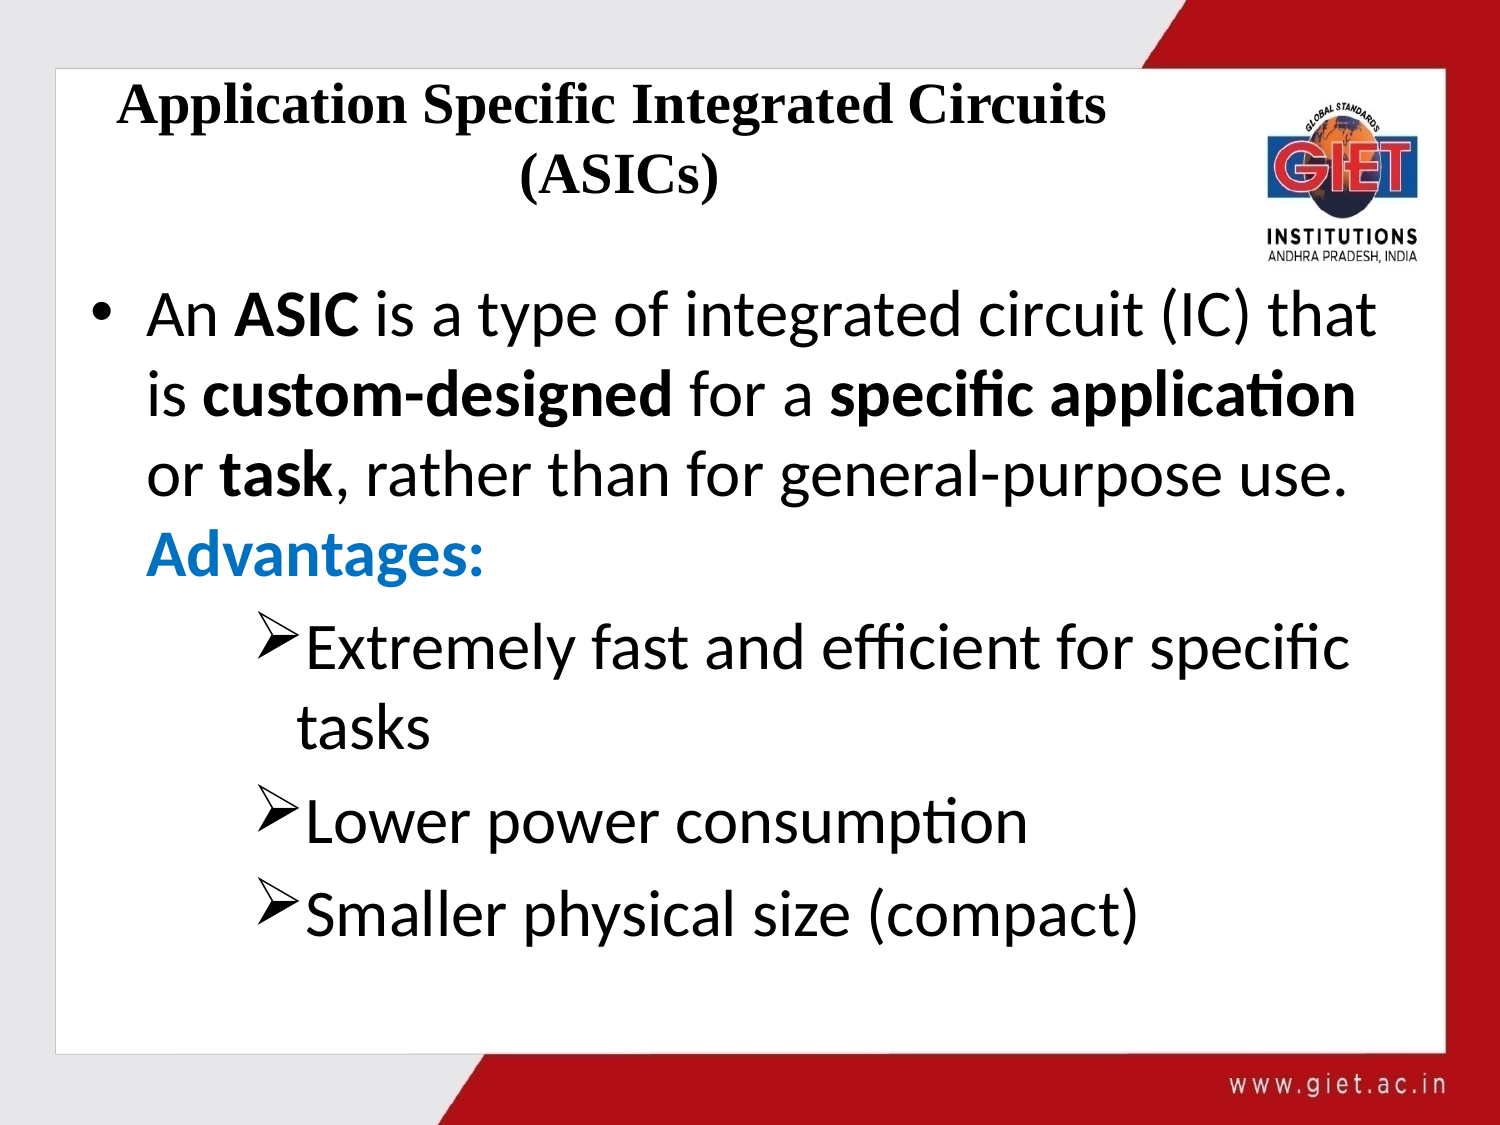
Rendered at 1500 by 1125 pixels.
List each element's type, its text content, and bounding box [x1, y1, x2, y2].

title Application Specific Integrated Circuits (ASICs) [75, 37, 1150, 233]
picture [0, 0, 1500, 1125]
list An ASIC is a type of integrated circuit (IC) that is custom-designed for a specific application or task, rather than for general-purpose use. Advantages: Extremely fast and efficient for specific tasks Lower power consumption Smaller physical size (compact) [75, 262, 1425, 1005]
